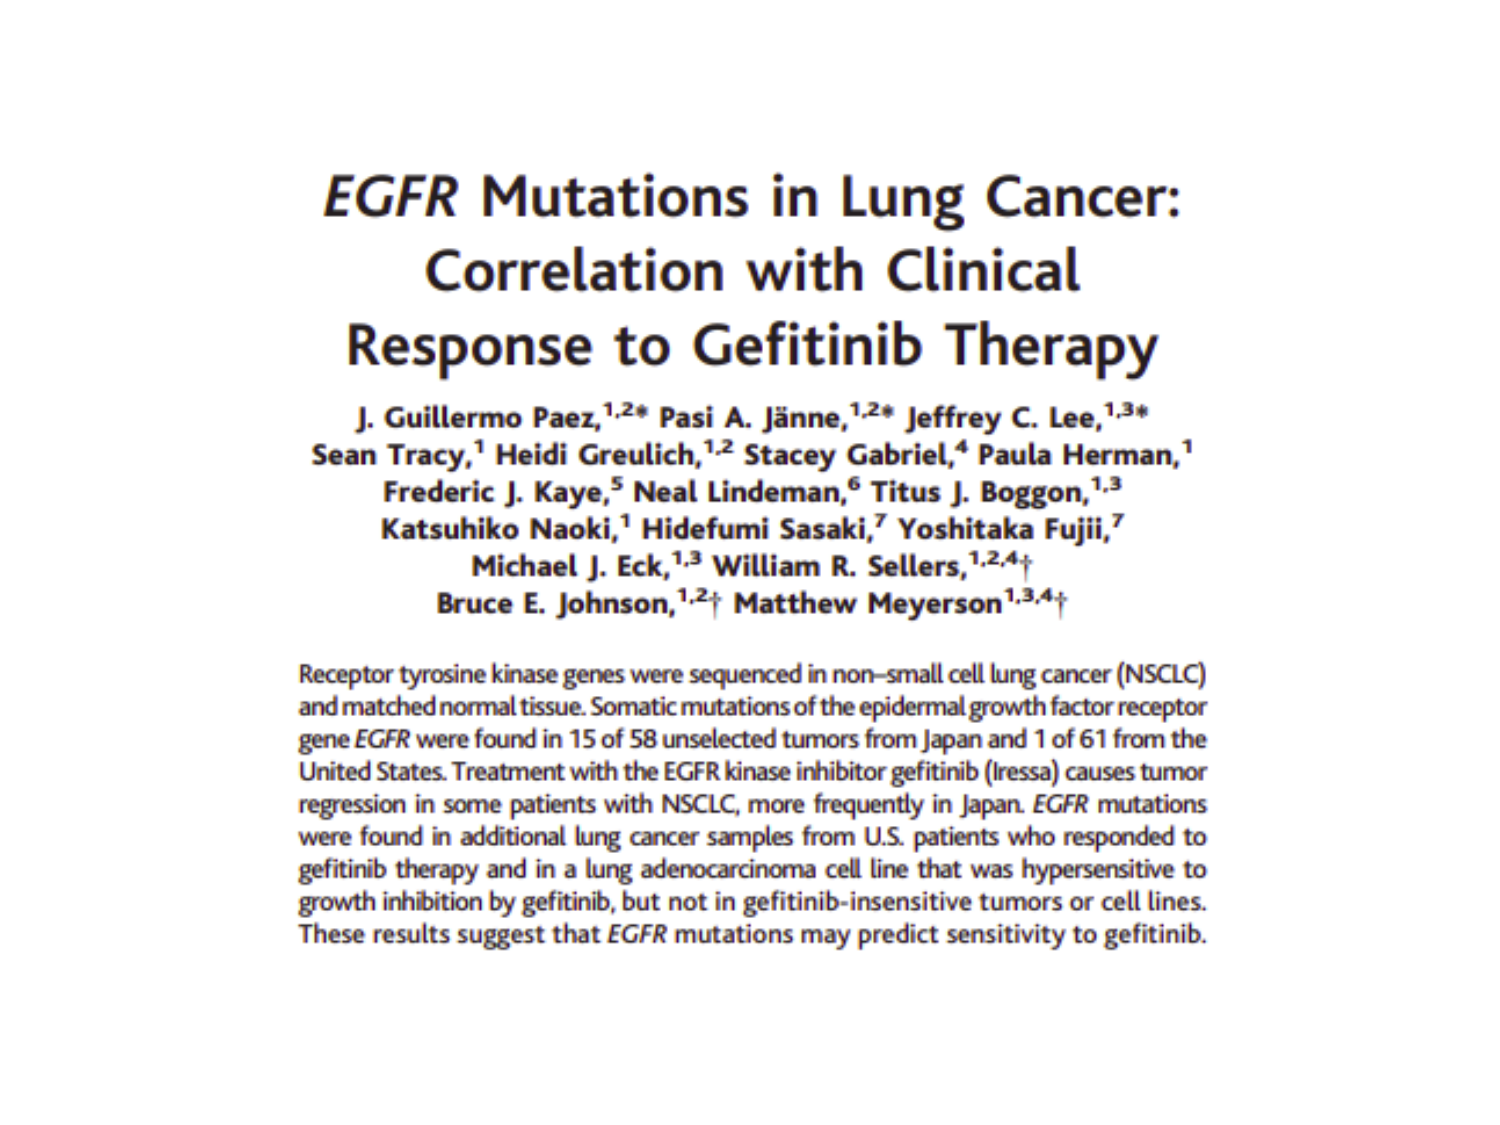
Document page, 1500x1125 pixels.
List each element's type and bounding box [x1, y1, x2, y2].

picture [219, 150, 1310, 975]
